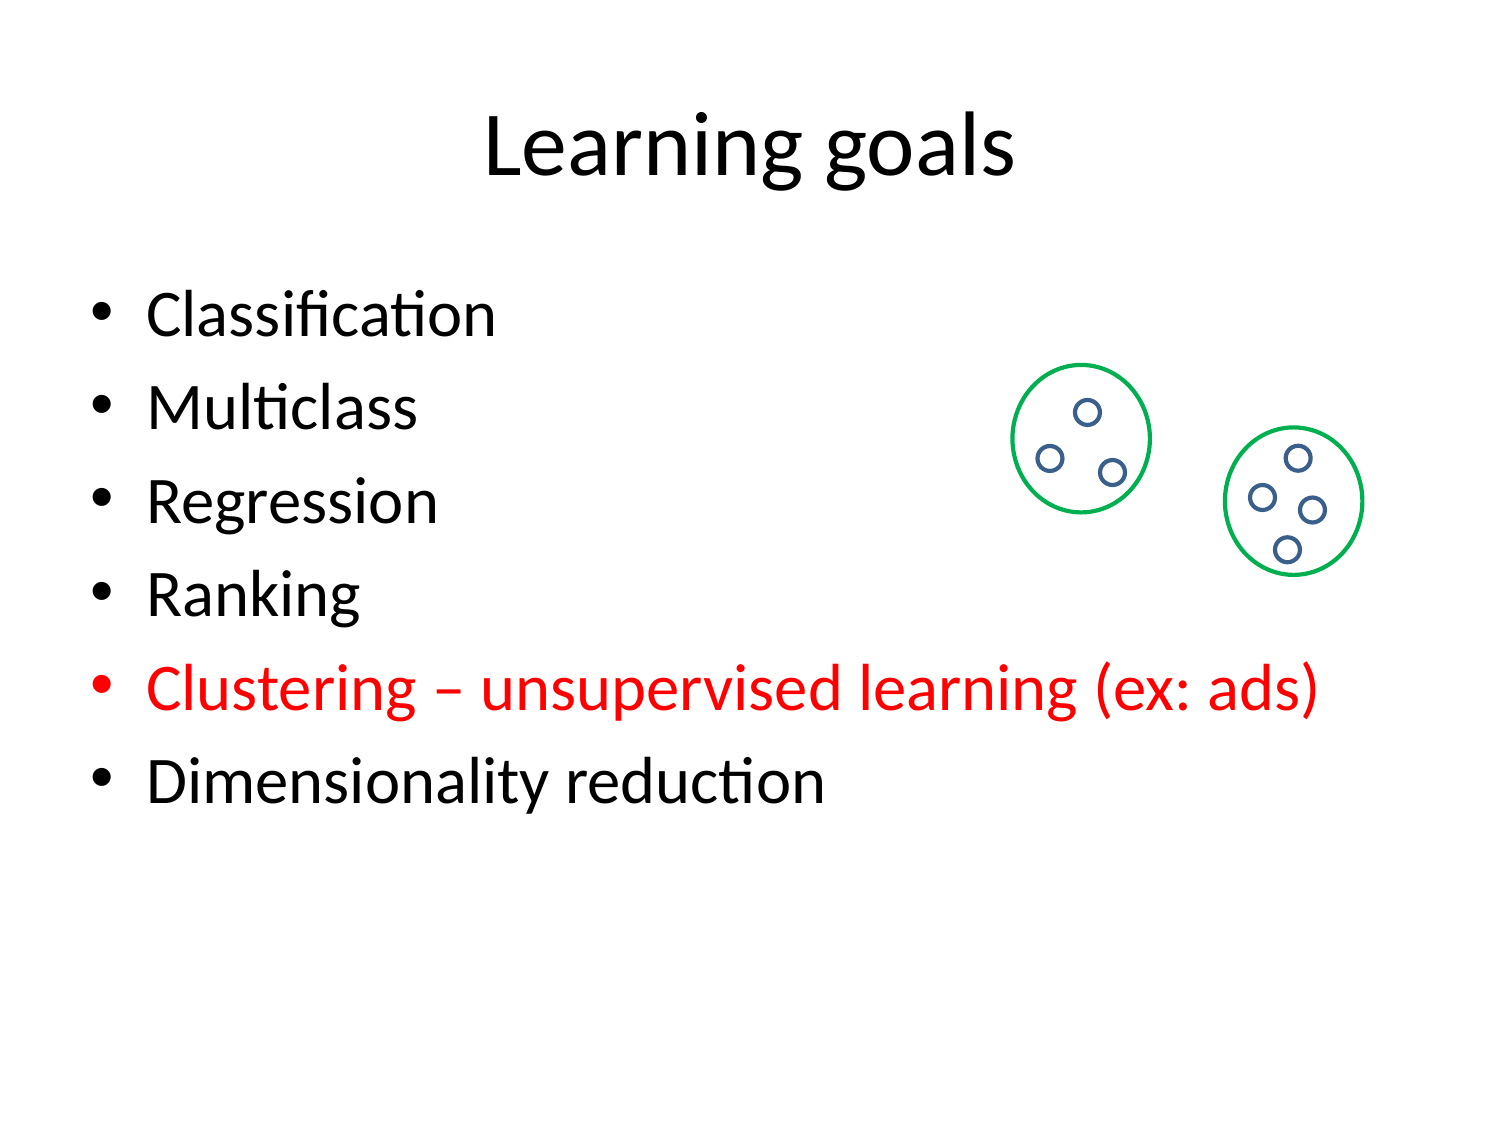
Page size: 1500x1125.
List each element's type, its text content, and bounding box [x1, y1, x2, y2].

text_box [1010, 362, 1153, 515]
list Classification Multiclass Regression Ranking Clustering – unsupervised learning (ex: ads) Dimensionality reduction [75, 262, 1425, 1005]
title Learning goals [75, 45, 1425, 233]
text_box [1222, 425, 1365, 577]
